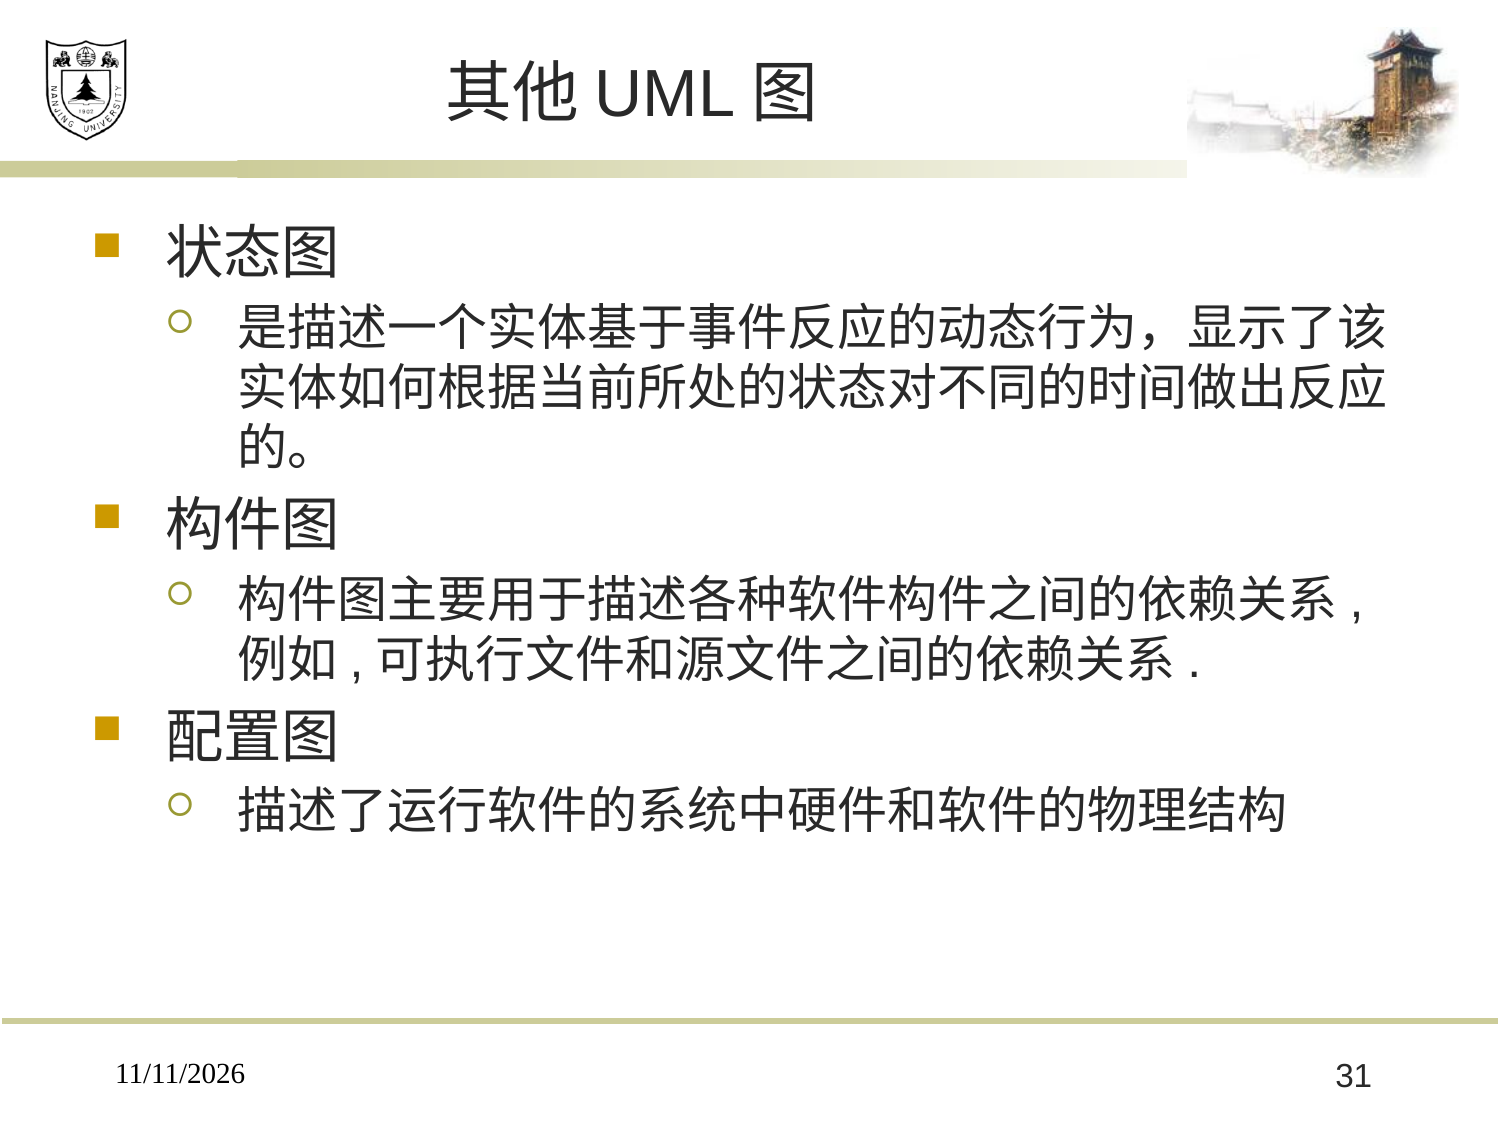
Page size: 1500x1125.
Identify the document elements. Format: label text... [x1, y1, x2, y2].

list 状态图 是描述一个实体基于事件反应的动态行为，显示了该实体如何根据当前所处的状态对不同的时间做出反应的。 构件图 构件图主要用于描述各种软件构件之间的依赖关系,例如,可执行文件和源文件之间的依赖关系. 配置图 描述了运行软件的系统中硬件和软件的物理结构 [76, 208, 1413, 964]
picture [2, 1018, 1498, 1024]
picture [1187, 27, 1459, 178]
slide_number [100, 1046, 313, 1107]
slide_number 31 [1234, 1046, 1388, 1107]
title 其他UML图 [171, 42, 1093, 138]
picture [41, 36, 131, 143]
